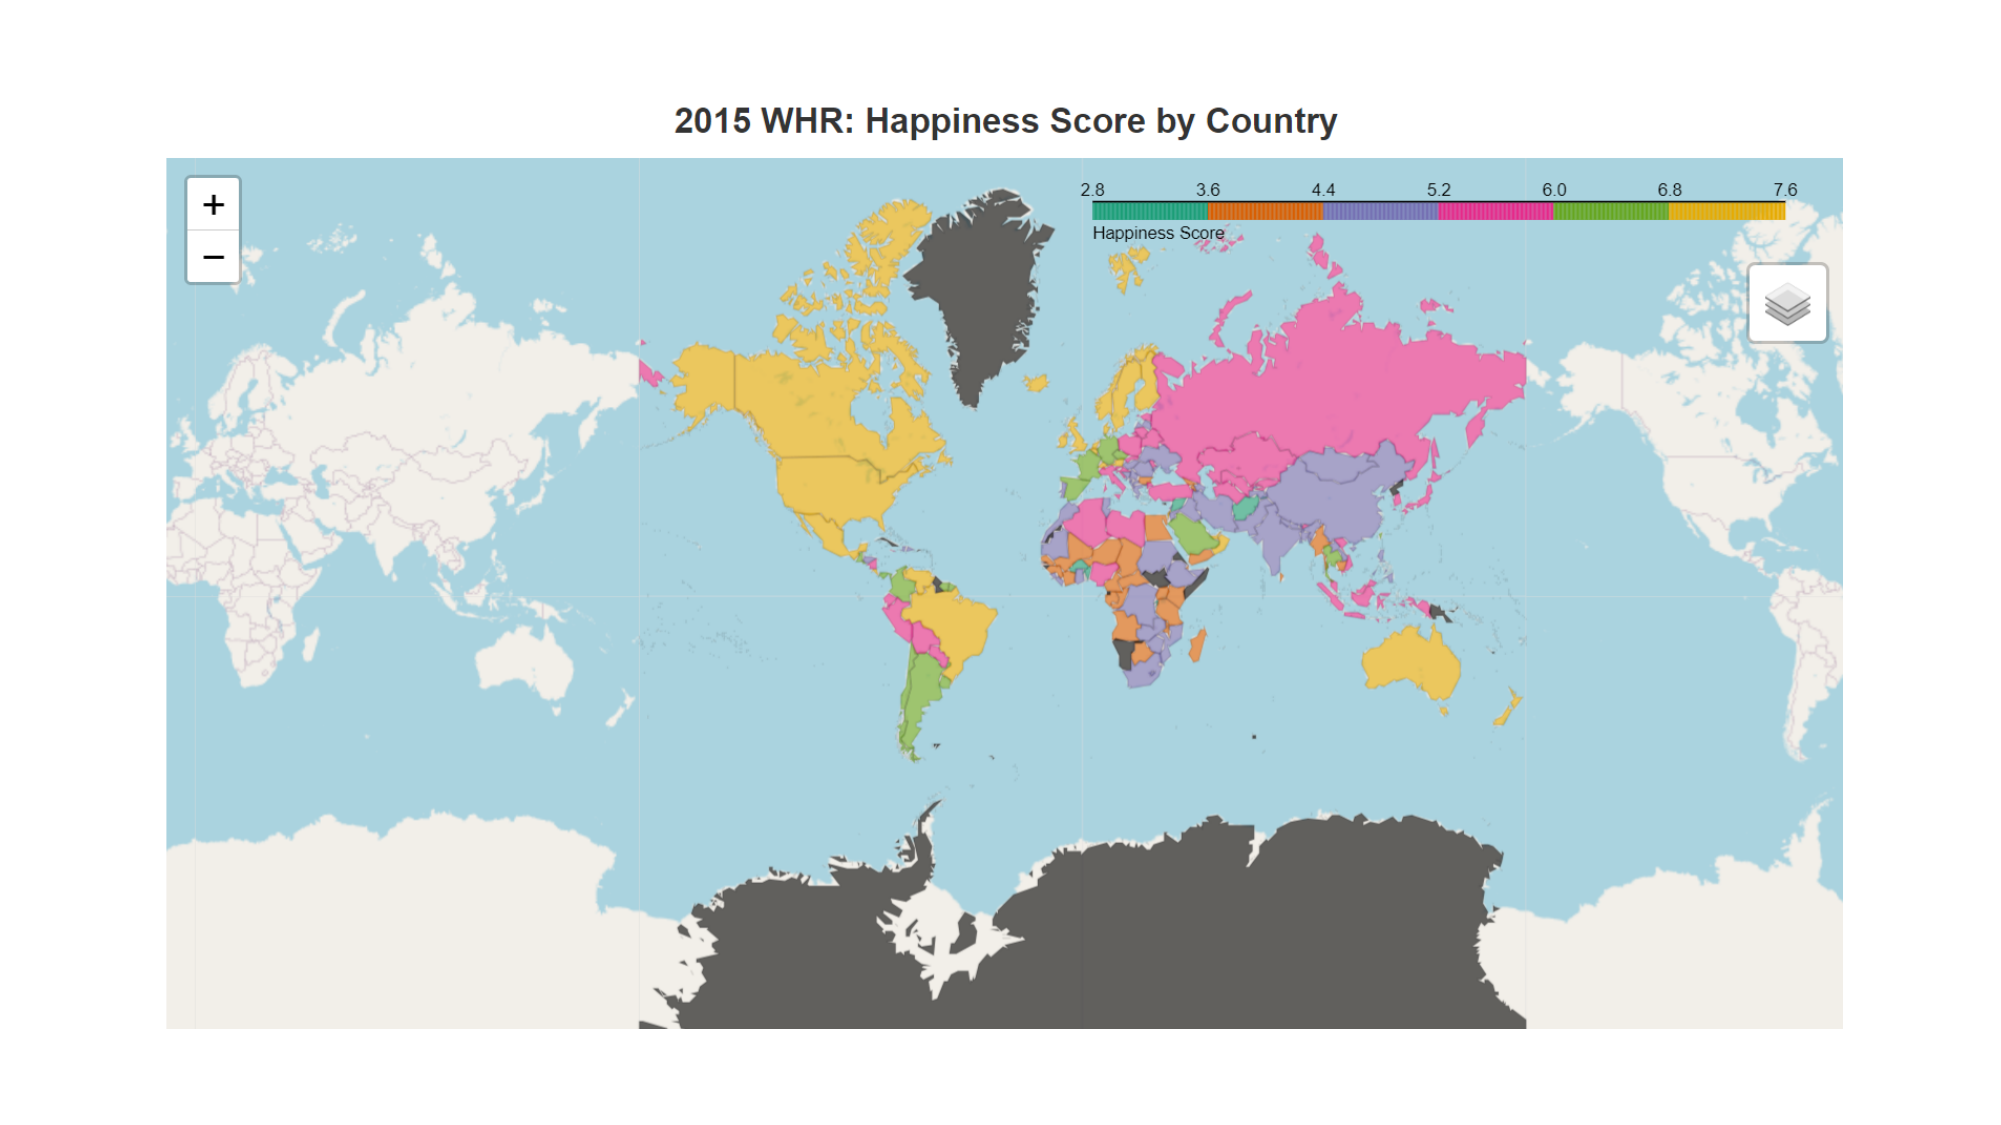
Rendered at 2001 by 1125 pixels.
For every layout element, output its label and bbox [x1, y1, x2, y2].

picture [156, 95, 1844, 1030]
